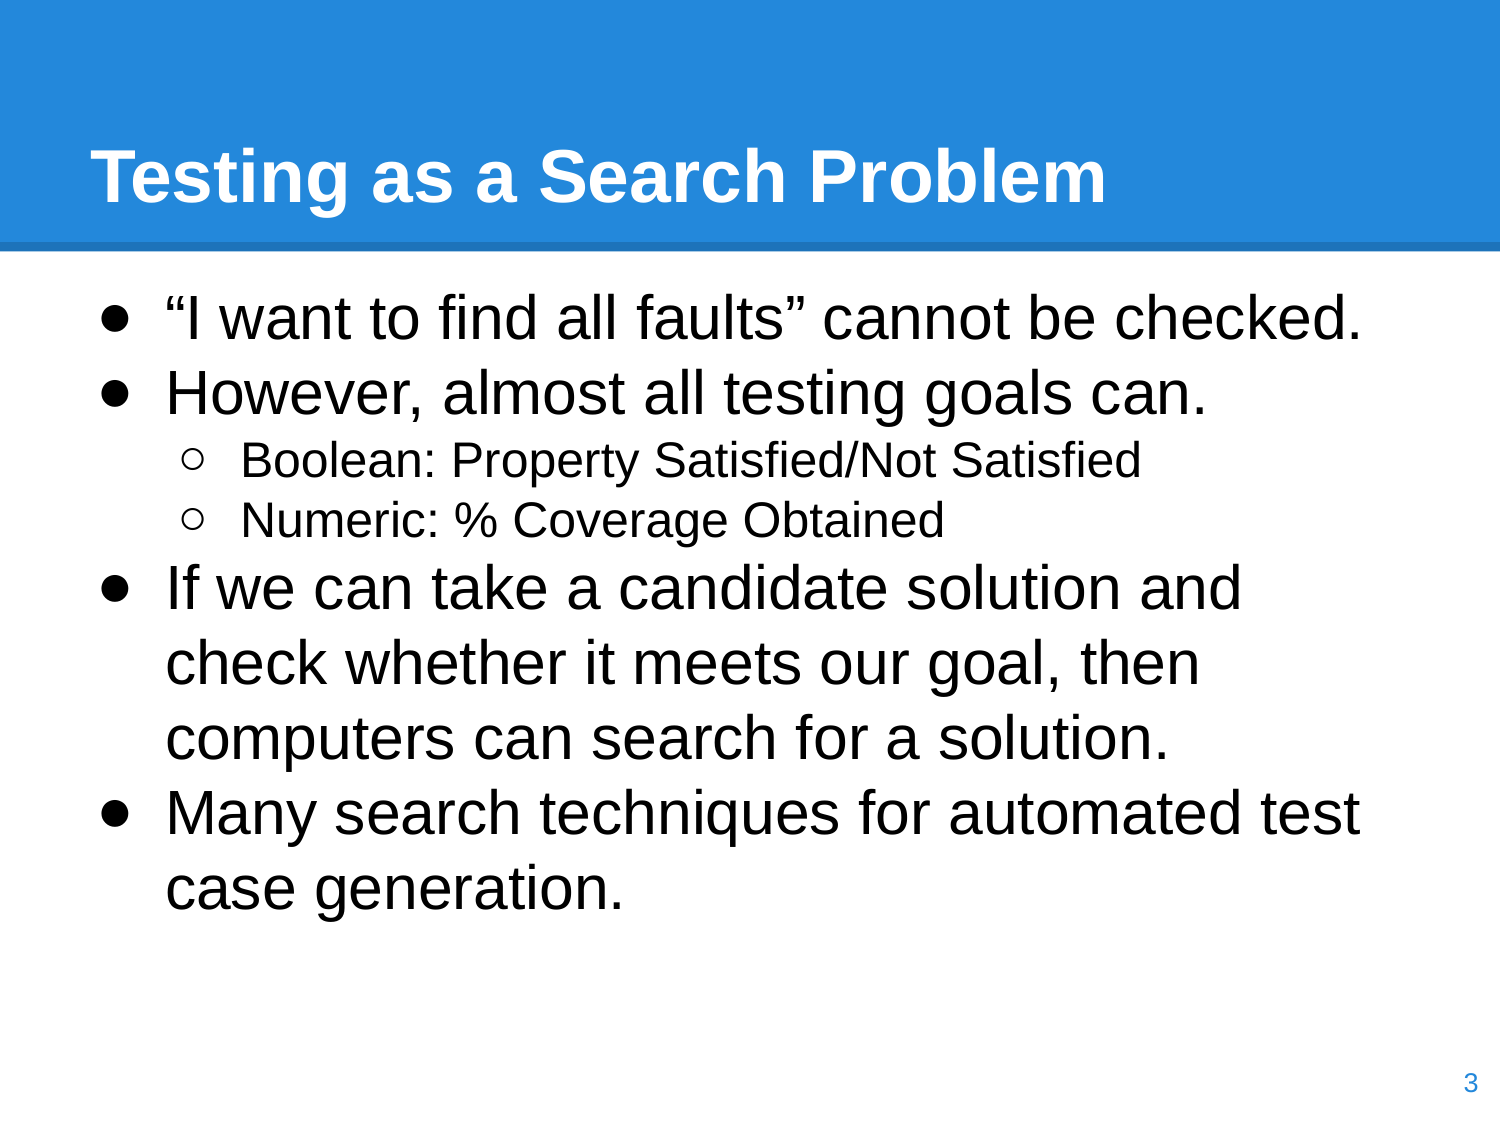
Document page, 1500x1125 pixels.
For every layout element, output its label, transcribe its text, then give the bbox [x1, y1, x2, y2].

list “I want to find all faults” cannot be checked. However, almost all testing goals can. Boolean: Property Satisfied/Not Satisfied Numeric: % Coverage Obtained If we can take a candidate solution and check whether it meets our goal, then computers can search for a solution. Many search techniques for automated test case generation. [75, 262, 1425, 1078]
slide_number ‹#› [1403, 1038, 1494, 1125]
title Testing as a Search Problem [75, 45, 1425, 233]
